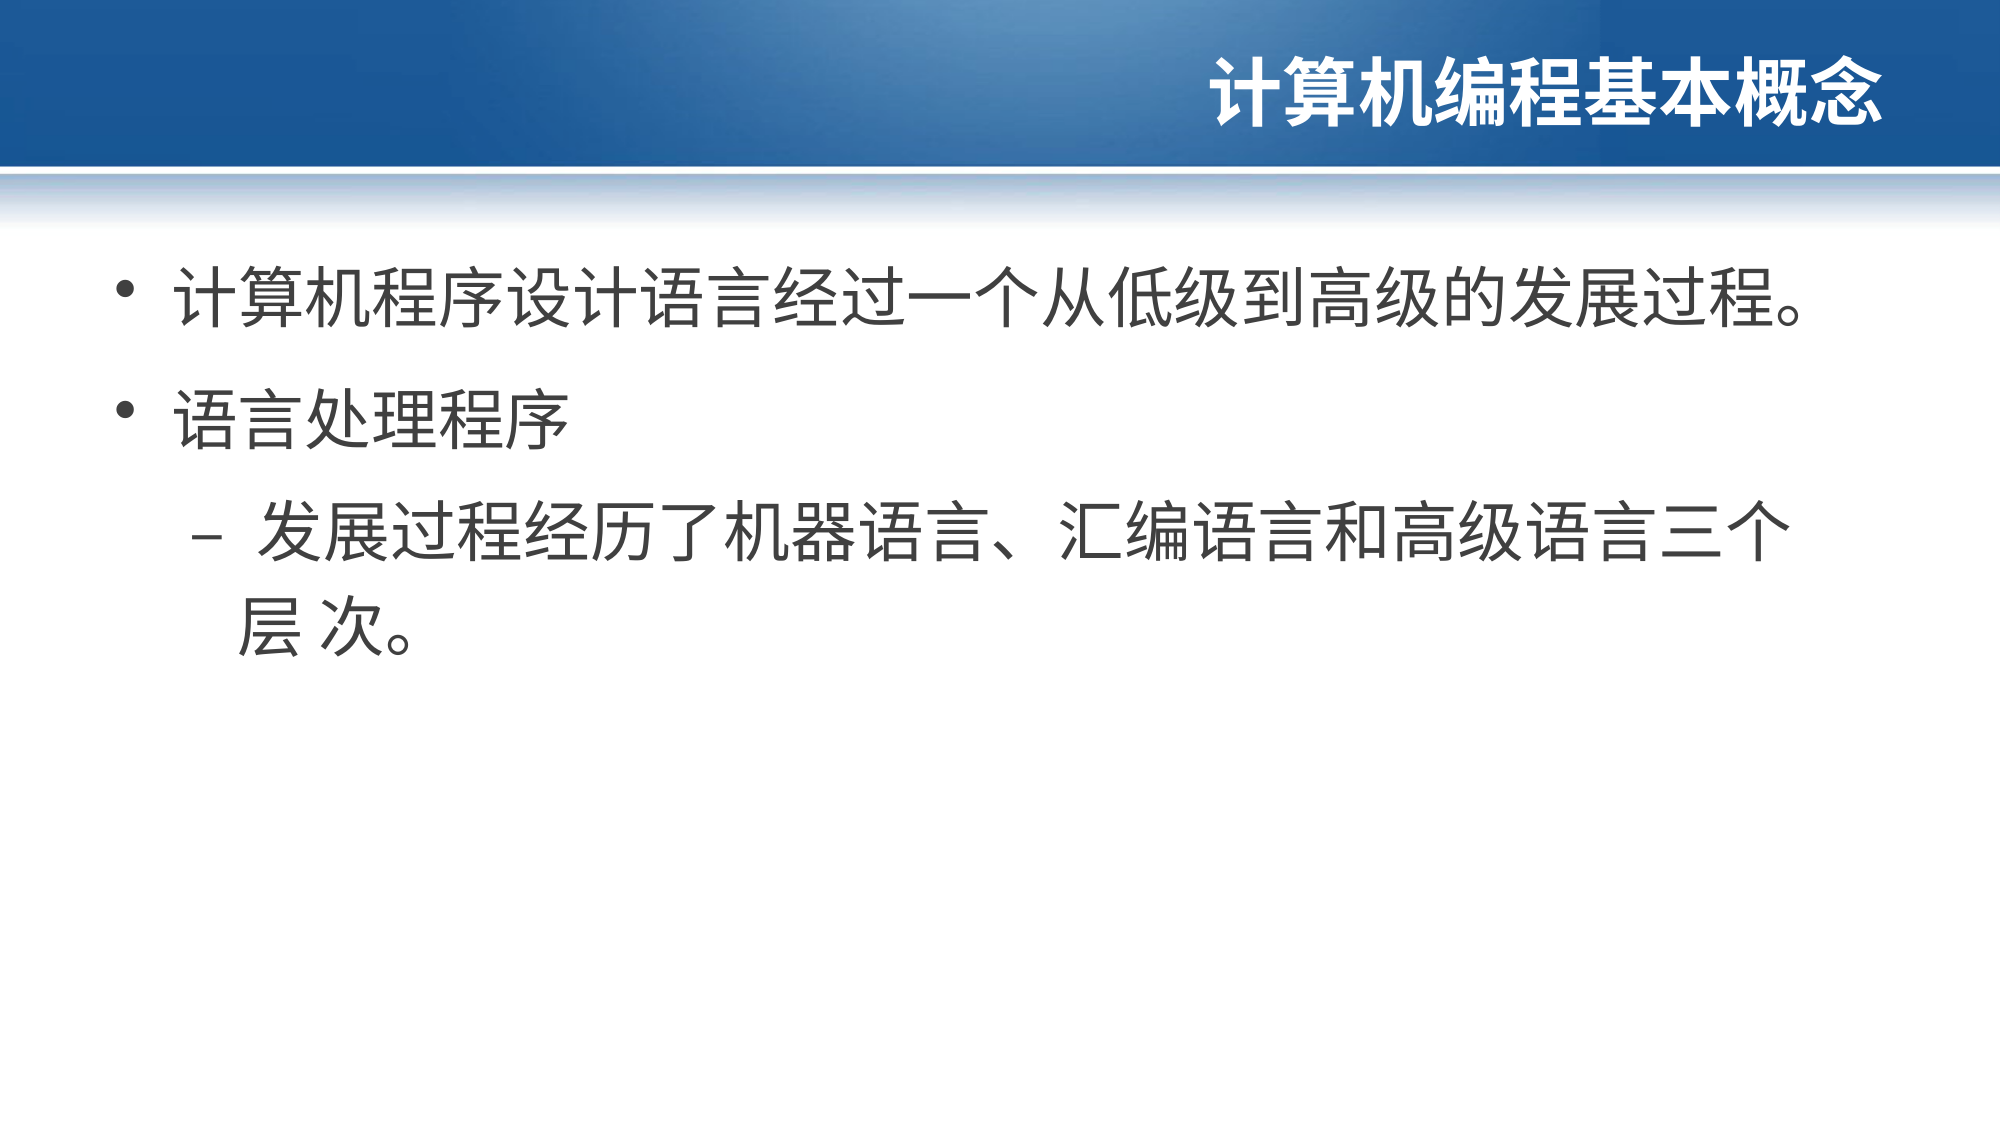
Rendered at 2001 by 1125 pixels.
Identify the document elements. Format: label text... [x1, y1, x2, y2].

title 计算机编程基本概念 [1205, 42, 1887, 233]
picture [0, 0, 2000, 1125]
text_box 计算机程序设计语言经过一个从低级到高级的发展过程。 语言处理程序 – 发展过程经历了机器语言、汇编语言和高级语言三个层 次。 [112, 213, 1843, 666]
